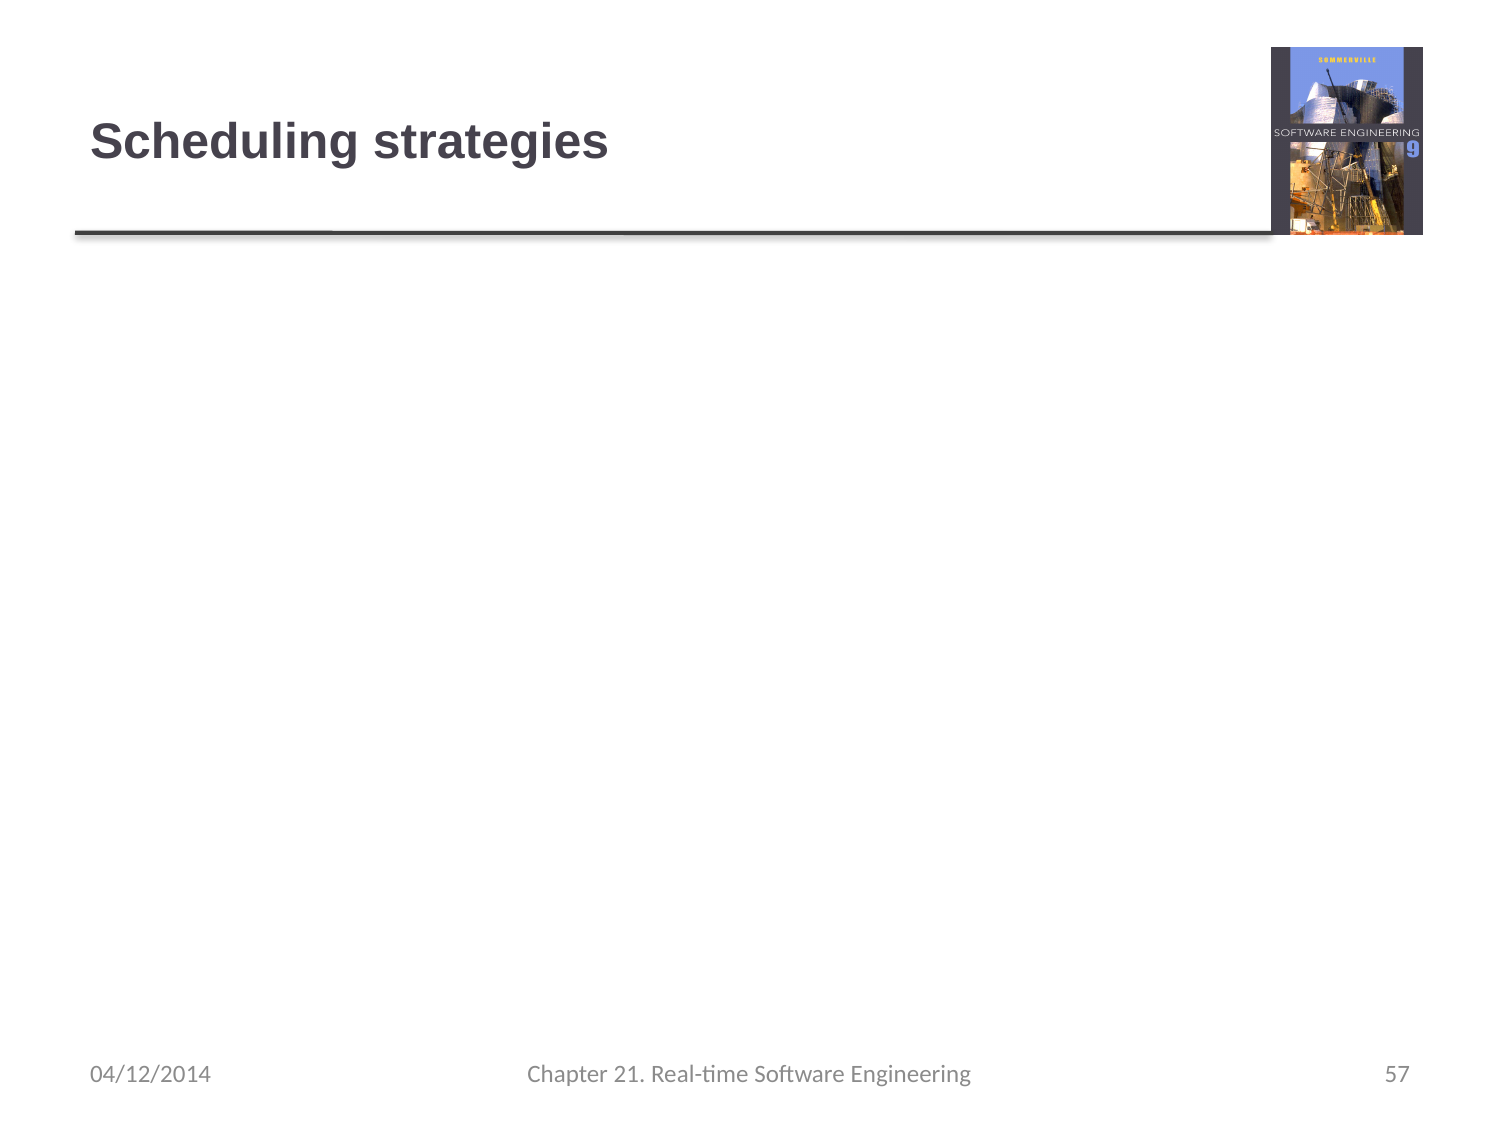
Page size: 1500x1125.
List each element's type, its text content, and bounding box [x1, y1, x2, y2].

slide_number 57 [1074, 1042, 1425, 1103]
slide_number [75, 1042, 425, 1103]
picture [1272, 47, 1423, 235]
title Scheduling strategies [74, 44, 1272, 233]
footer Chapter 21. Real-time Software Engineering [512, 1042, 988, 1103]
